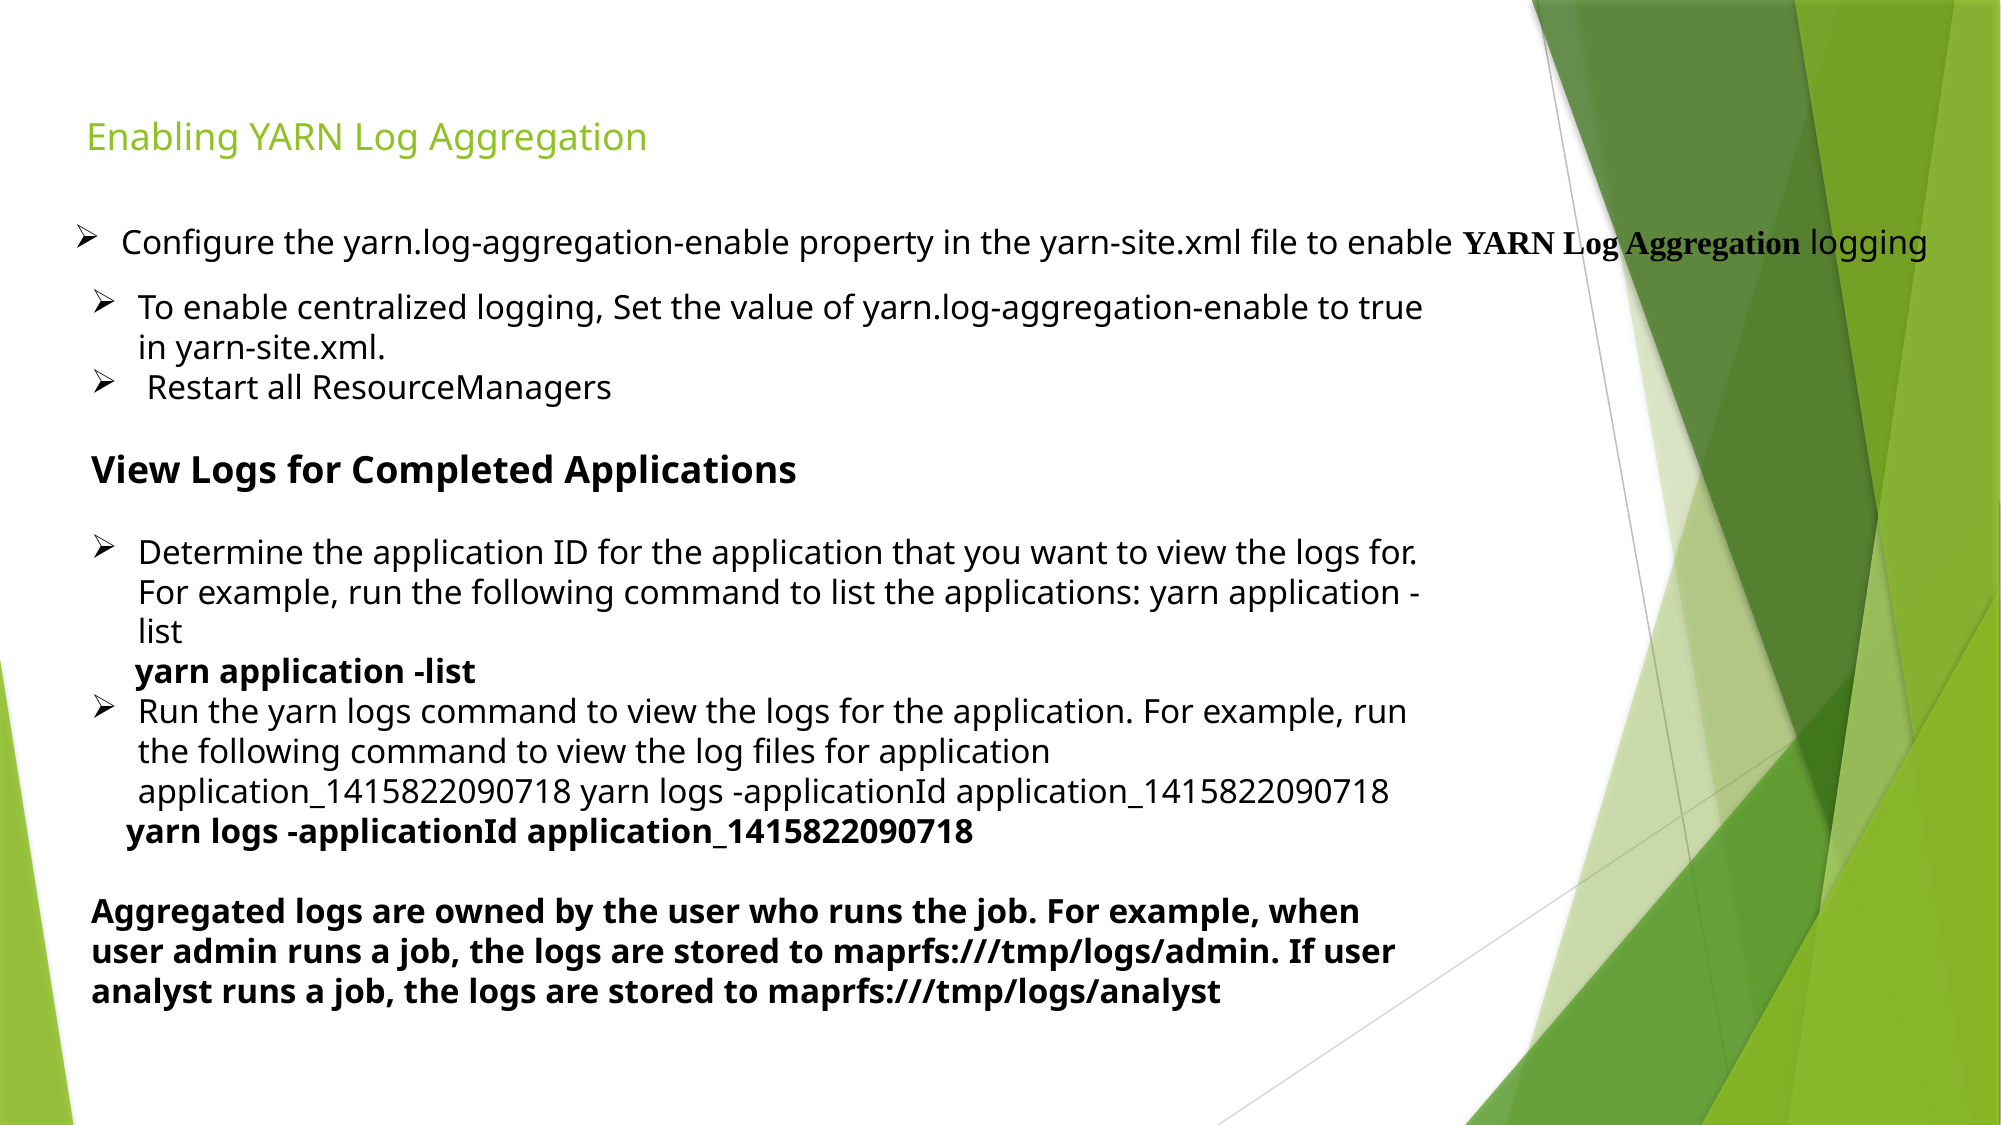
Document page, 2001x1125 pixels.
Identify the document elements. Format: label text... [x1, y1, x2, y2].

text_box Configure the yarn.log-aggregation-enable property in the yarn-site.xml file to enable YARN Log Aggregation logging [59, 213, 1944, 269]
text_box To enable centralized logging, Set the value of yarn.log-aggregation-enable to true in yarn-site.xml. Restart all ResourceManagers View Logs for Completed Applications Determine the application ID for the application that you want to view the logs for. For example, run the following command to list the applications: yarn application -list yarn application -list Run the yarn logs command to view the logs for the application. For example, run the following command to view the log files for application application_1415822090718 yarn logs -applicationId application_1415822090718 yarn logs -applicationId application_1415822090718 Aggregated logs are owned by the user who runs the job. For example, when user admin runs a job, the logs are stored to maprfs:///tmp/logs/admin. If user analyst runs a job, the logs are stored to maprfs:///tmp/logs/analyst [76, 278, 1443, 1058]
text_box Enabling YARN Log Aggregation [71, 105, 664, 165]
